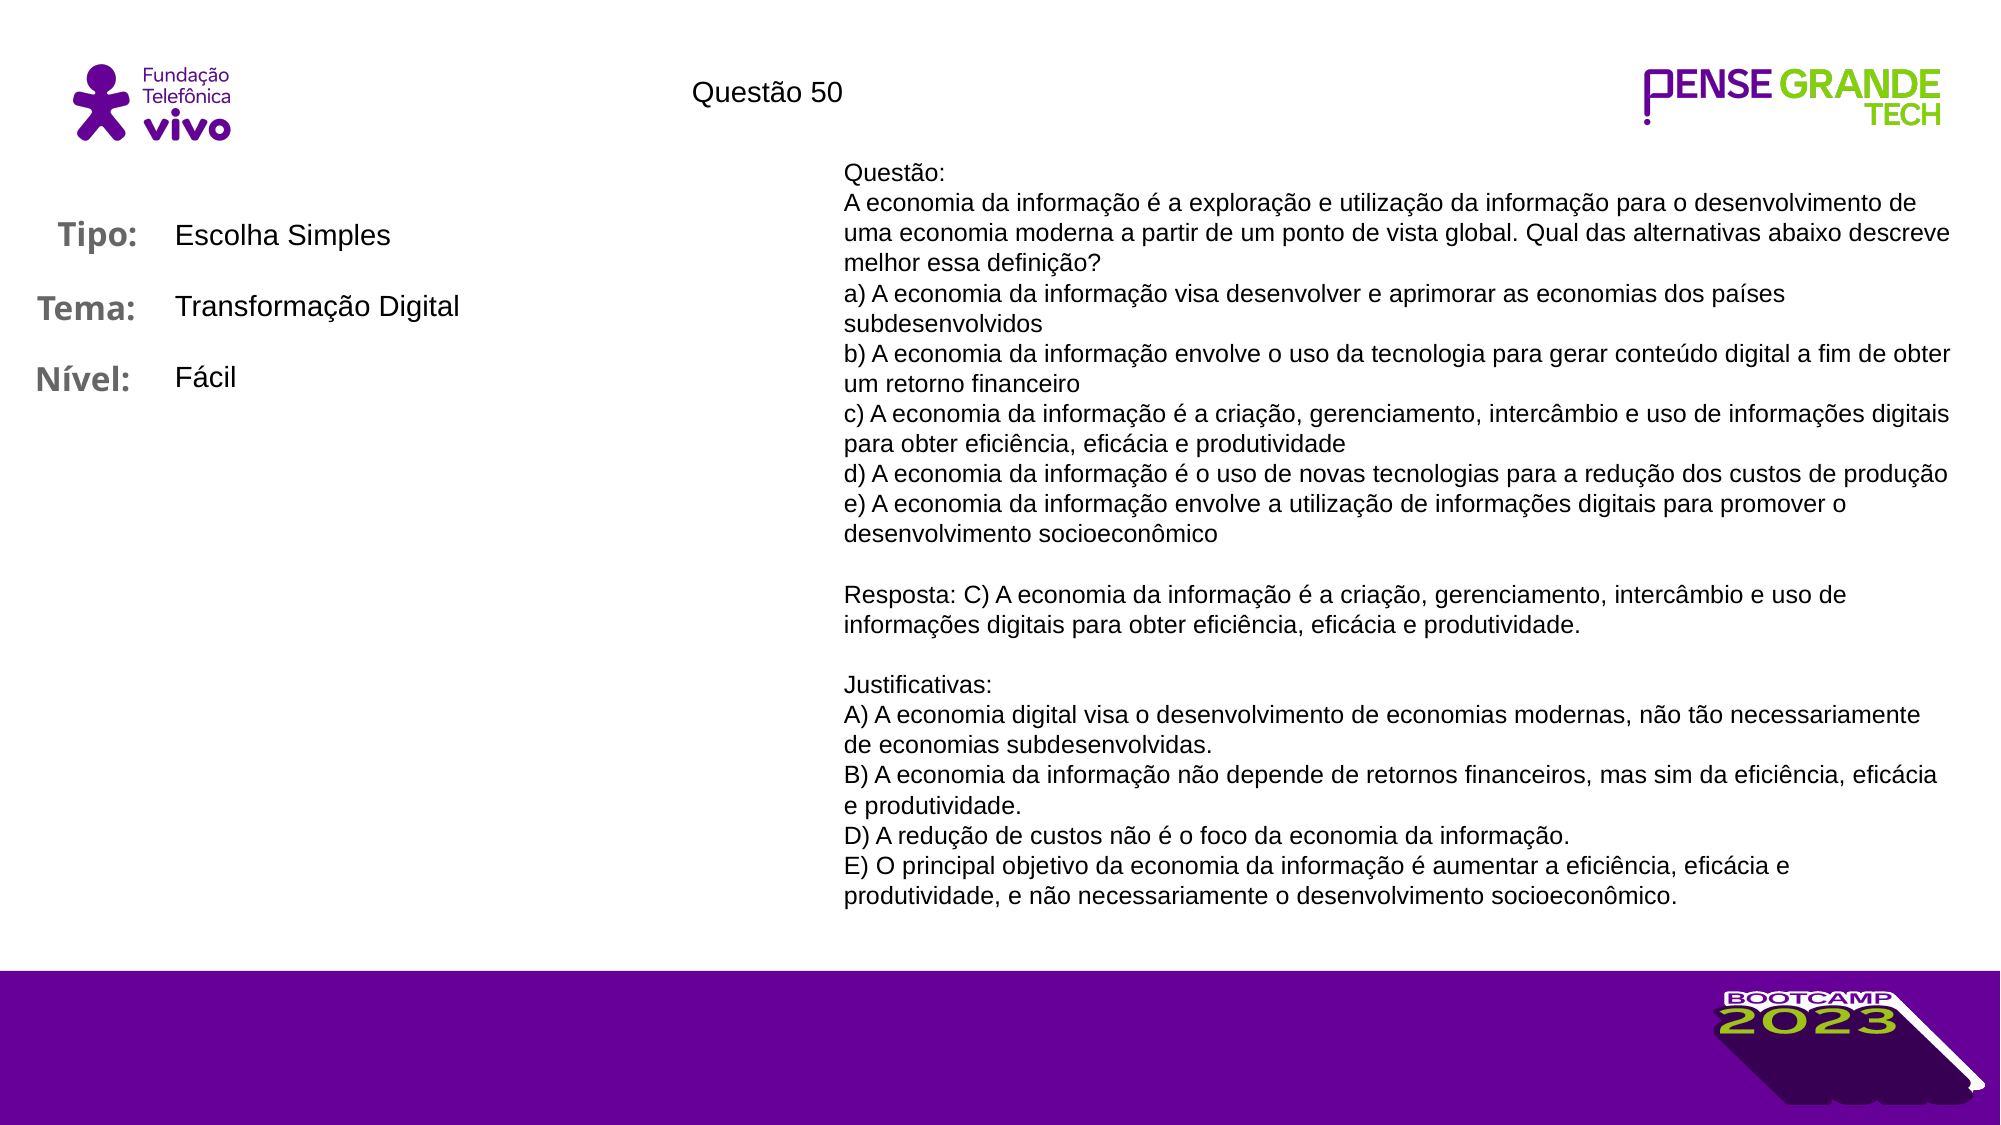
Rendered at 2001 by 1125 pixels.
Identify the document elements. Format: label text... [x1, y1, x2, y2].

picture [1713, 991, 1985, 1105]
text_box [0, 970, 2000, 1125]
text_box Tipo: [42, 206, 153, 261]
text_box Nível: [20, 350, 146, 406]
text_box Transformação Digital [160, 279, 830, 330]
text_box Questão 50 [677, 65, 1131, 116]
text_box Fácil [160, 350, 830, 401]
text_box Tema: [22, 279, 151, 335]
picture [1614, 0, 1970, 198]
text_box Questão: A economia da informação é a exploração e utilização da informação para o desenvolvimento de uma economia moderna a partir de um ponto de vista global. Qual das alternativas abaixo descreve melhor essa definição? a) A economia da informação visa desenvolver e aprimorar as economias dos países subdesenvolvidos b) A economia da informação envolve o uso da tecnologia para gerar conteúdo digital a fim de obter um retorno financeiro c) A economia da informação é a criação, gerenciamento, intercâmbio e uso de informações digitais para obter eficiência, eficácia e produtividade d) A economia da informação é o uso de novas tecnologias para a redução dos custos de produção e) A economia da informação envolve a utilização de informações digitais para promover o desenvolvimento socioeconômico Resposta: C) A economia da informação é a criação, gerenciamento, intercâmbio e uso de informações digitais para obter eficiência, eficácia e produtividade. Justificativas: A) A economia digital visa o desenvolvimento de economias modernas, não tão necessariamente de economias subdesenvolvidas. B) A economia da informação não depende de retornos financeiros, mas sim da eficiência, eficácia e produtividade. D) A redução de custos não é o foco da economia da informação. E) O principal objetivo da economia da informação é aumentar a eficiência, eficácia e produtividade, e não necessariamente o desenvolvimento socioeconômico. [829, 148, 1970, 951]
picture [67, 56, 237, 150]
text_box Escolha Simples [160, 208, 830, 259]
